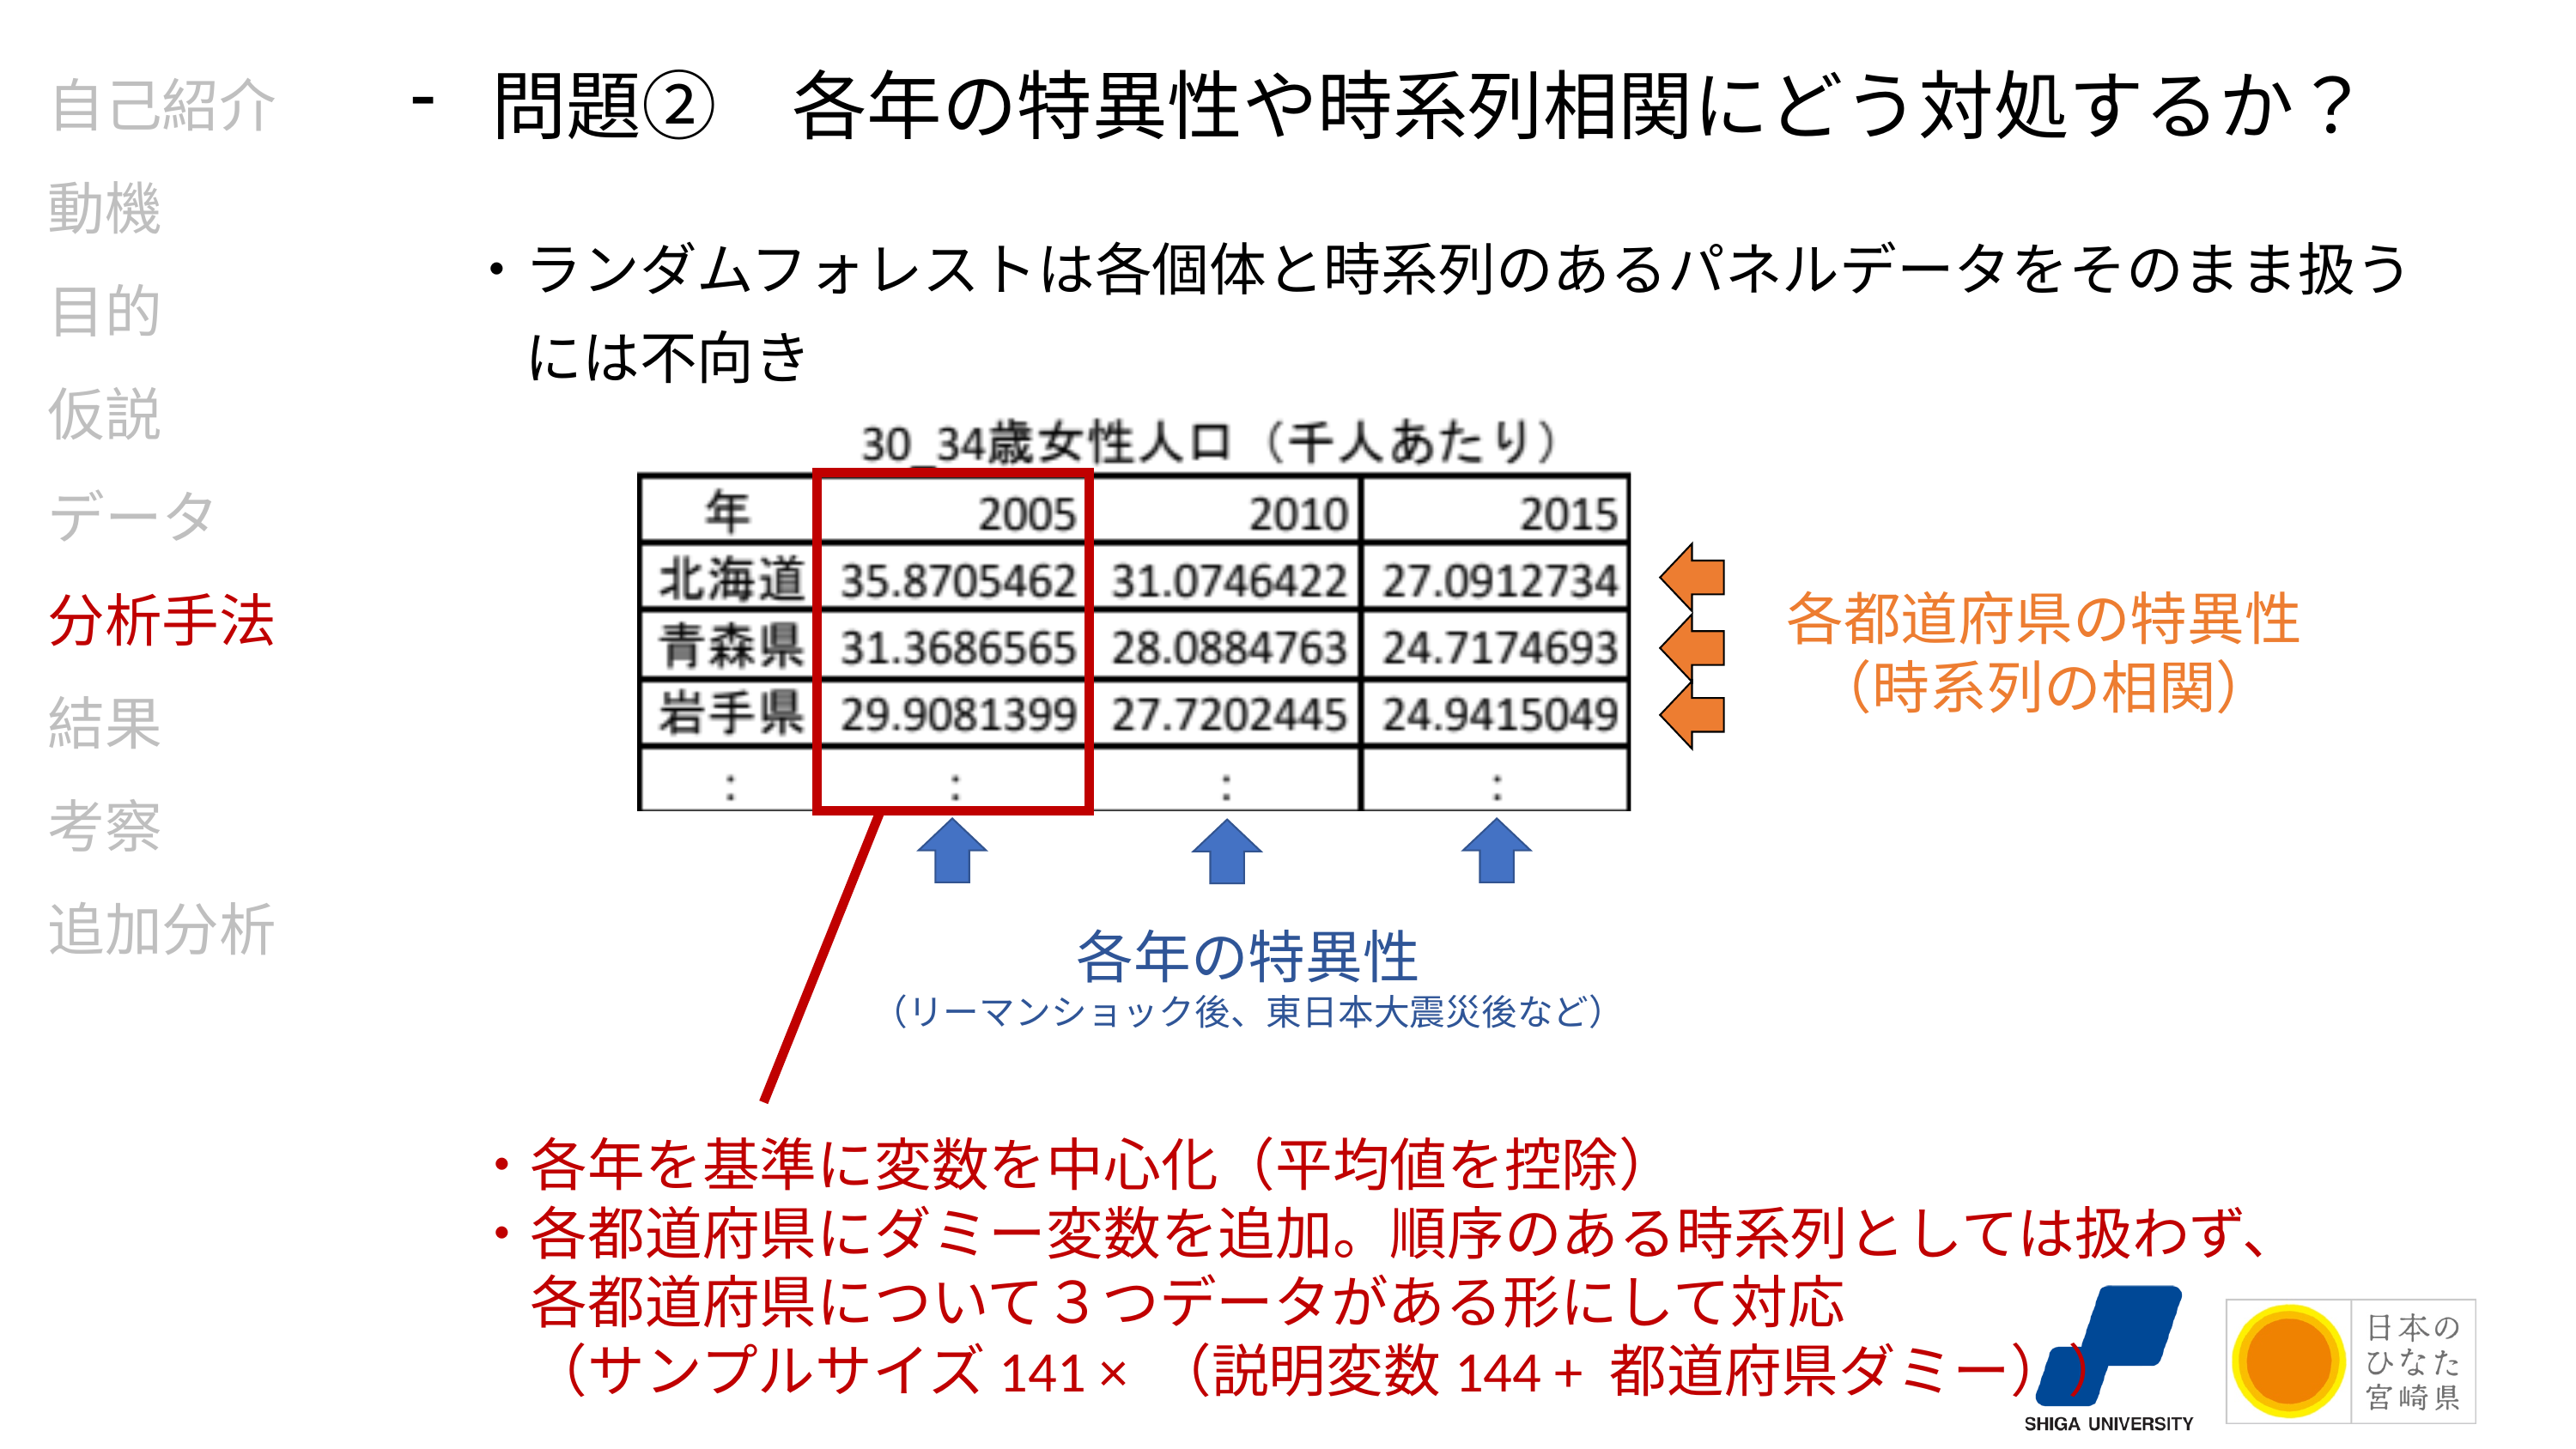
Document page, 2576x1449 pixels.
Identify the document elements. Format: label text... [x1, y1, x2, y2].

title 自己紹介 動機 目的 仮説 データ 分析手法 結果 考察 追加分析 [34, 28, 355, 1309]
picture [2022, 1413, 2196, 1432]
list 問題② 各年の特異性や時系列相関にどう対処するか？ ・ランダムフォレストは各個体と時系列のあるパネルデータをそのまま扱う には不向き [398, 61, 2576, 1167]
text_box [449, 472, 2325, 1413]
picture [2225, 1298, 2476, 1424]
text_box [636, 407, 2318, 472]
